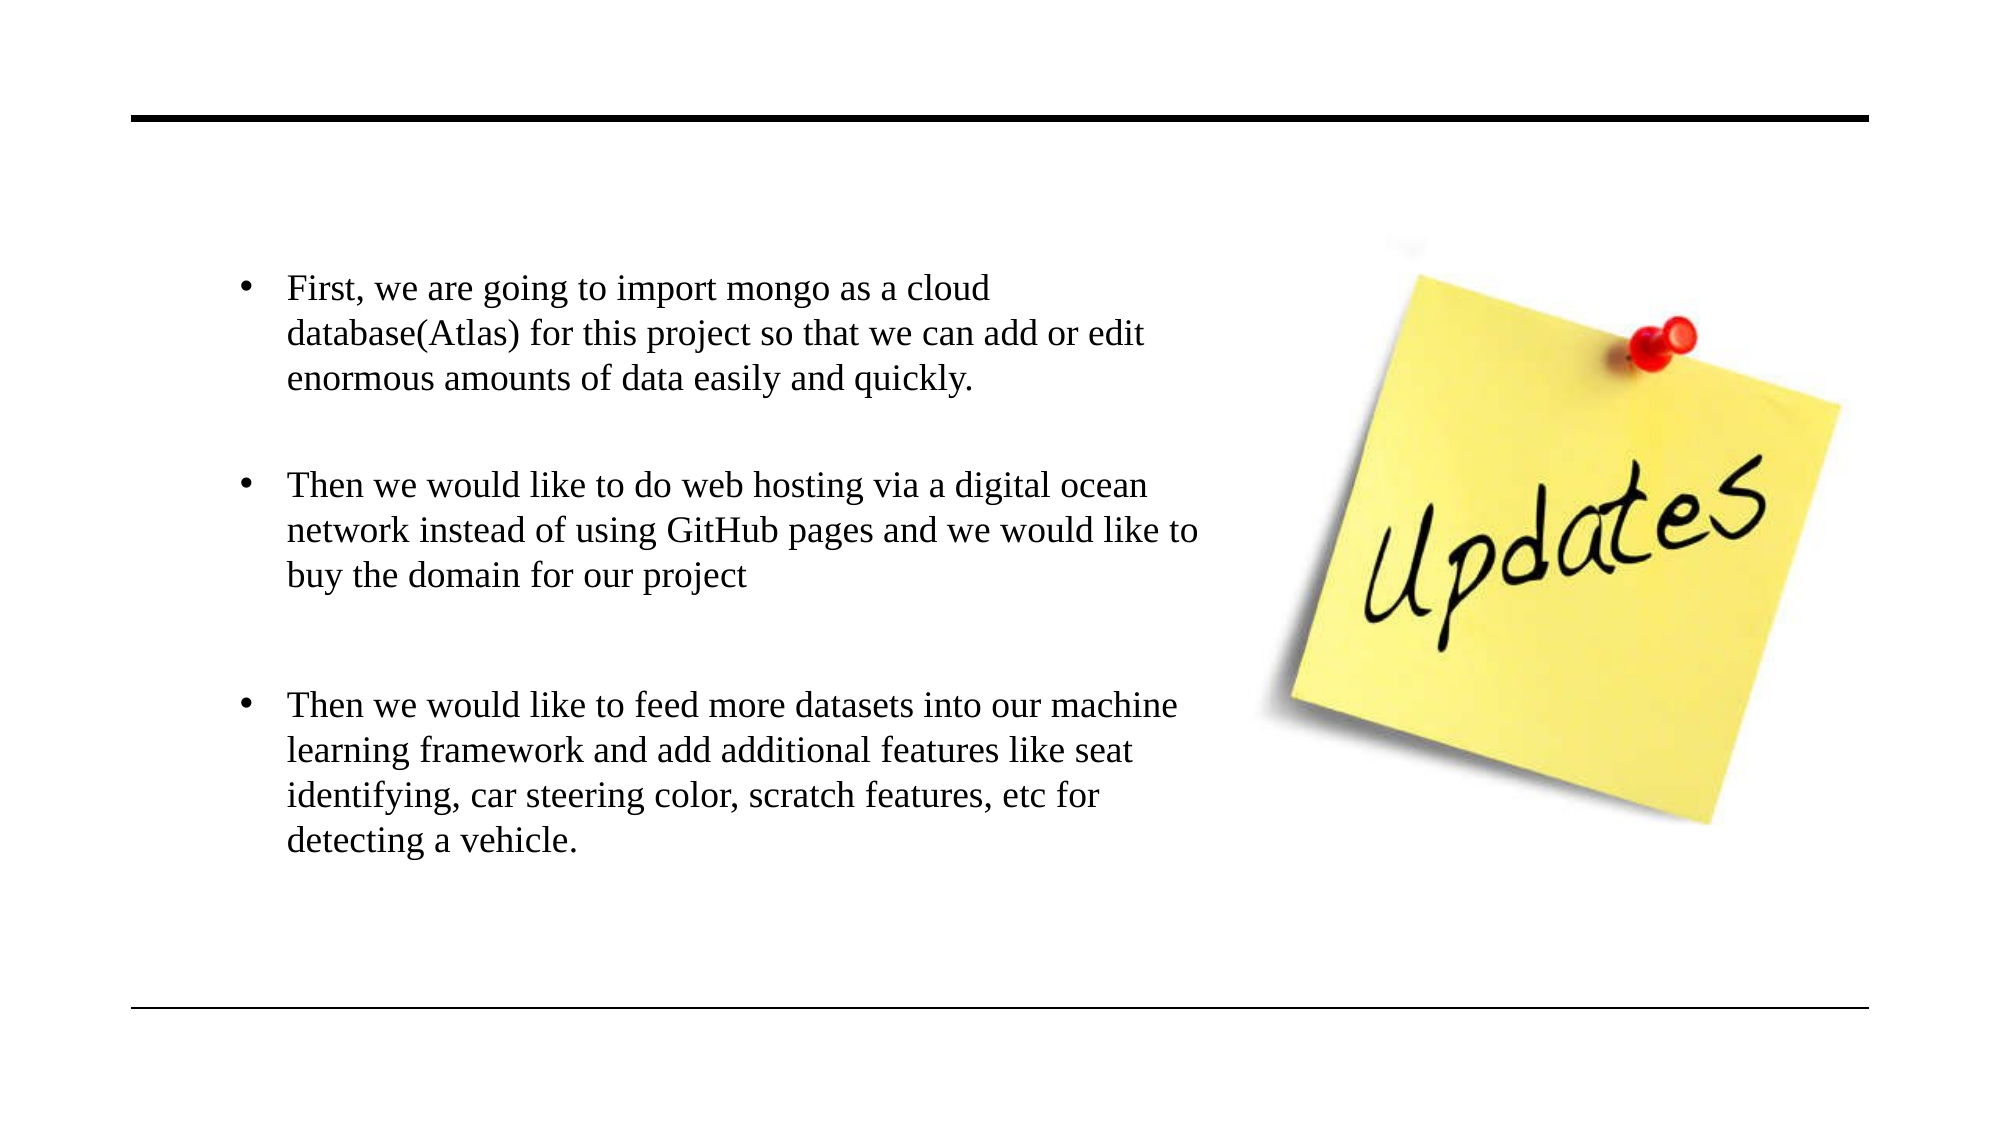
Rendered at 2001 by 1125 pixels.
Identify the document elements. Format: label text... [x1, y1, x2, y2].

text_box Then we would like to do web hosting via a digital ocean network instead of using GitHub pages and we would like to buy the domain for our project [225, 452, 1219, 602]
picture [1224, 224, 1901, 901]
text_box Then we would like to feed more datasets into our machine learning framework and add additional features like seat identifying, car steering color, scratch features, etc for detecting a vehicle. [225, 672, 1219, 868]
text_box First, we are going to import mongo as a cloud database(Atlas) for this project so that we can add or edit enormous amounts of data easily and quickly. [225, 255, 1219, 450]
